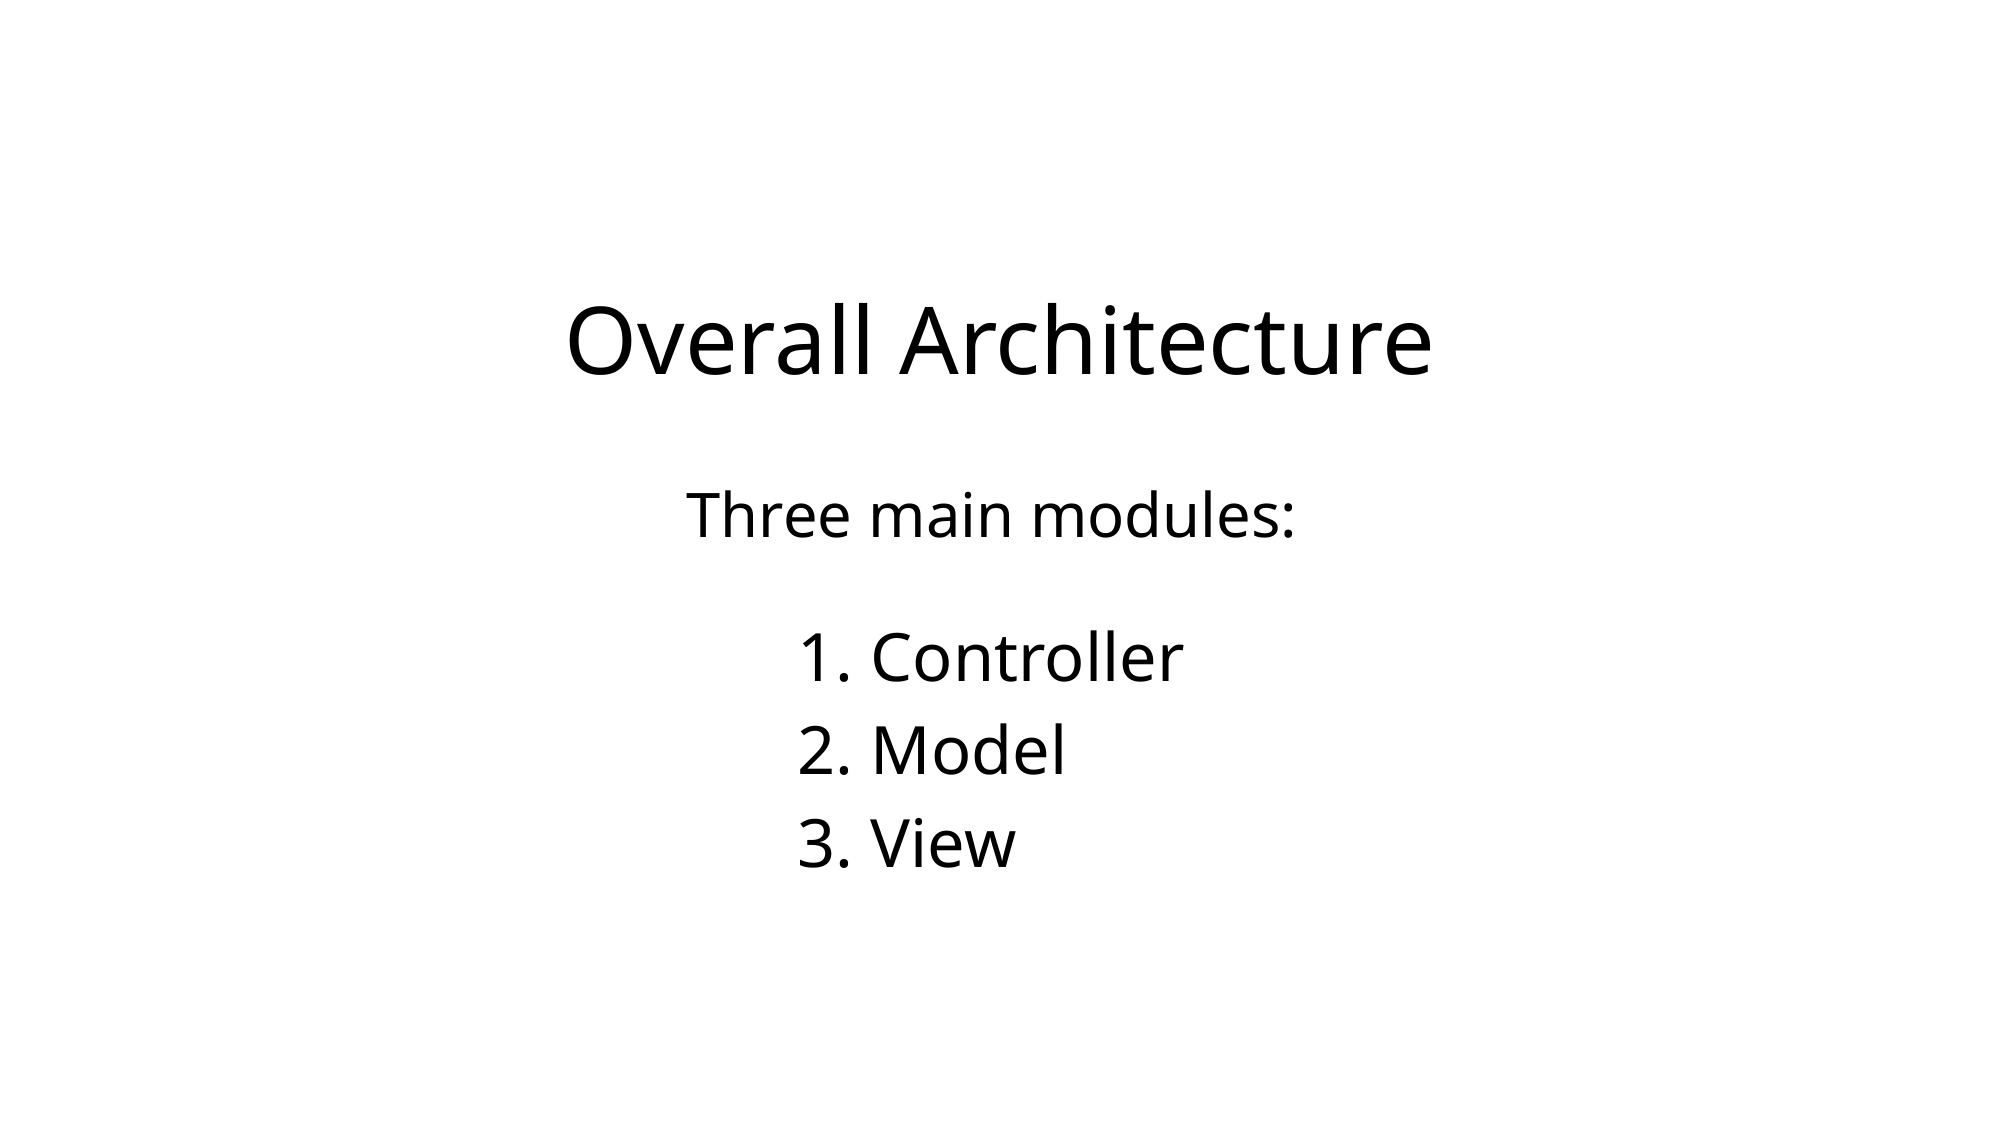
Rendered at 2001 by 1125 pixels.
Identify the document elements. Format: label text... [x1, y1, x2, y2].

title Overall Architecture Three main modules: [228, 280, 1772, 660]
subtitle 1. Controller 2. Model 3. View [782, 616, 1252, 975]
